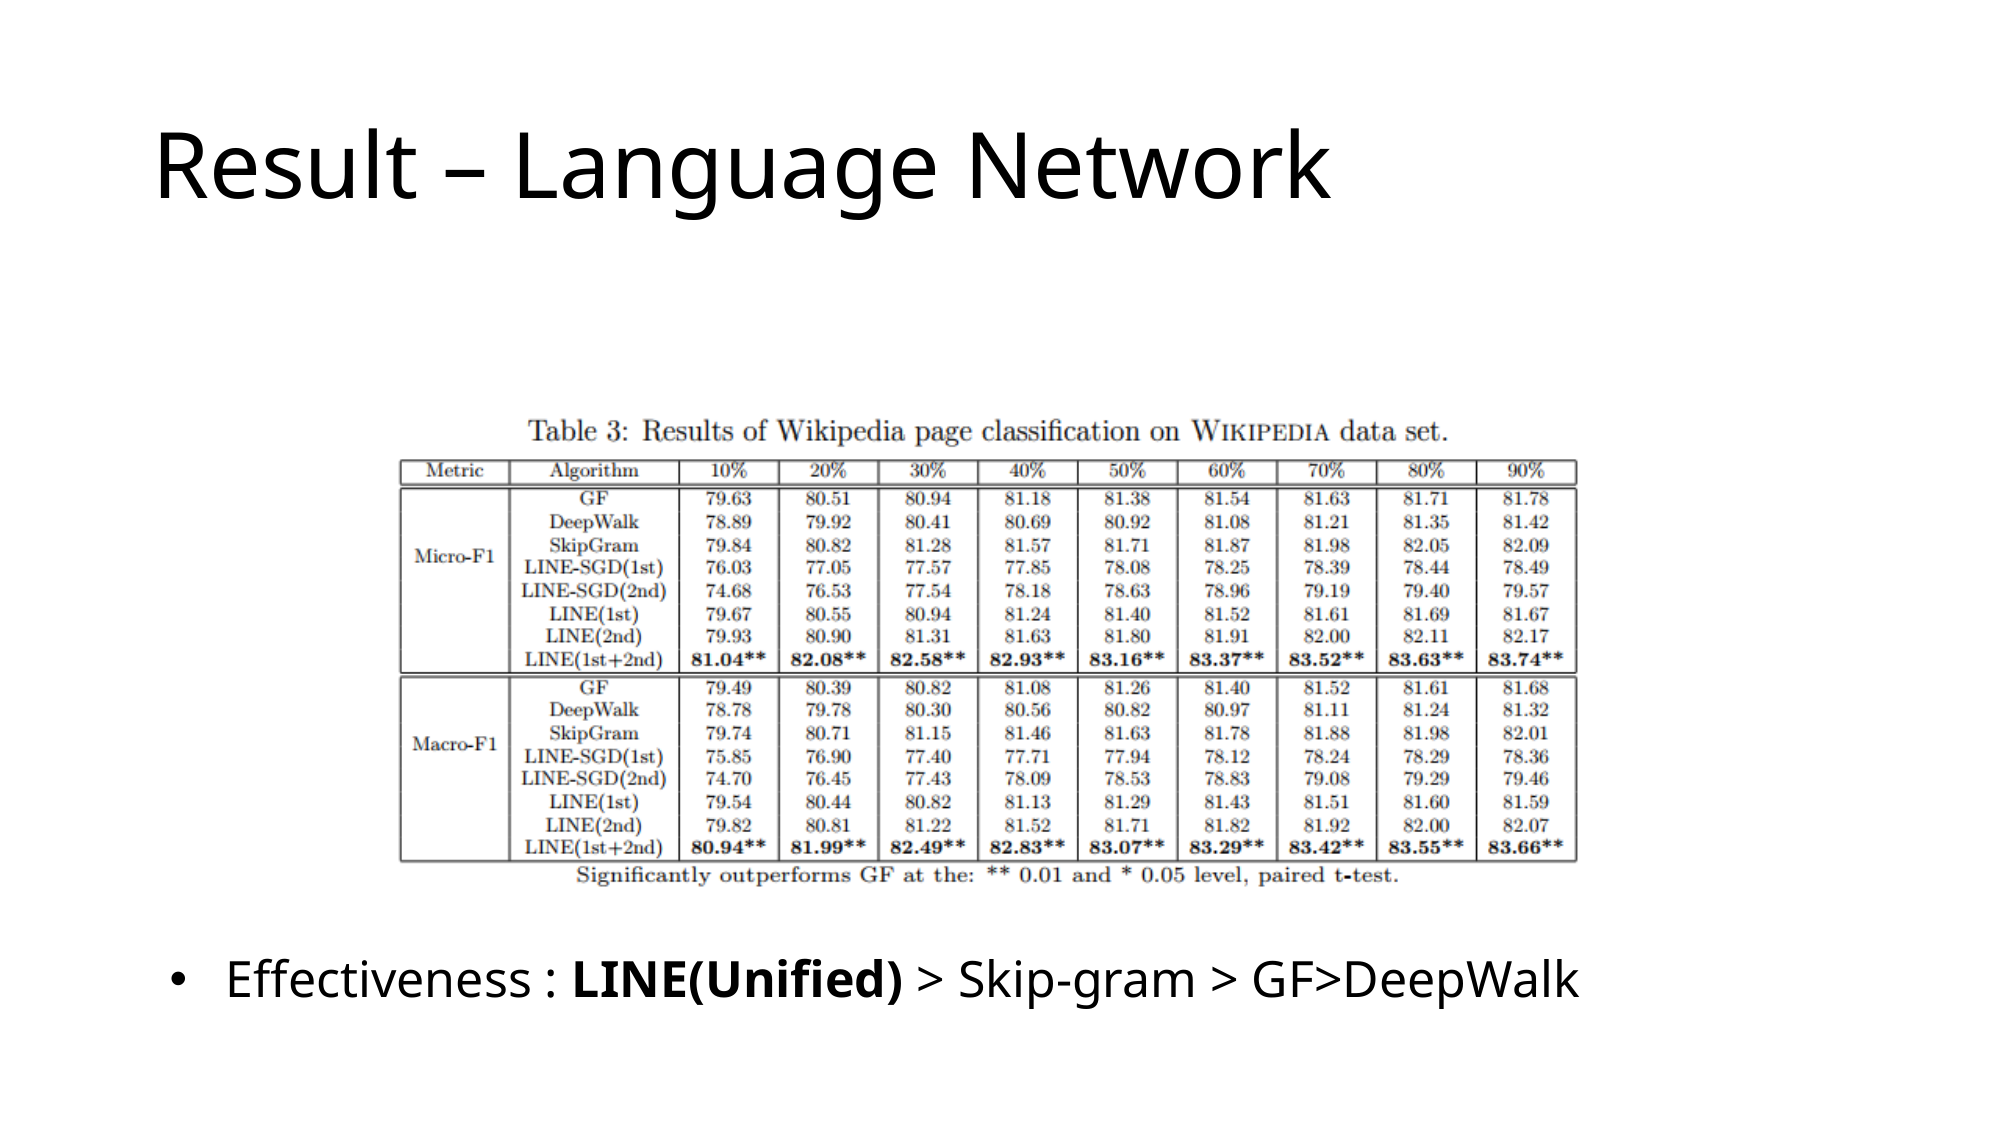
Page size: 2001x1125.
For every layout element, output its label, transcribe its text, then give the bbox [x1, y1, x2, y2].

text_box Effectiveness : LINE(Unified) > Skip-gram > GF>DeepWalk [79, 940, 1752, 1016]
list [366, 408, 1634, 904]
title Result – Language Network [137, 59, 1863, 278]
